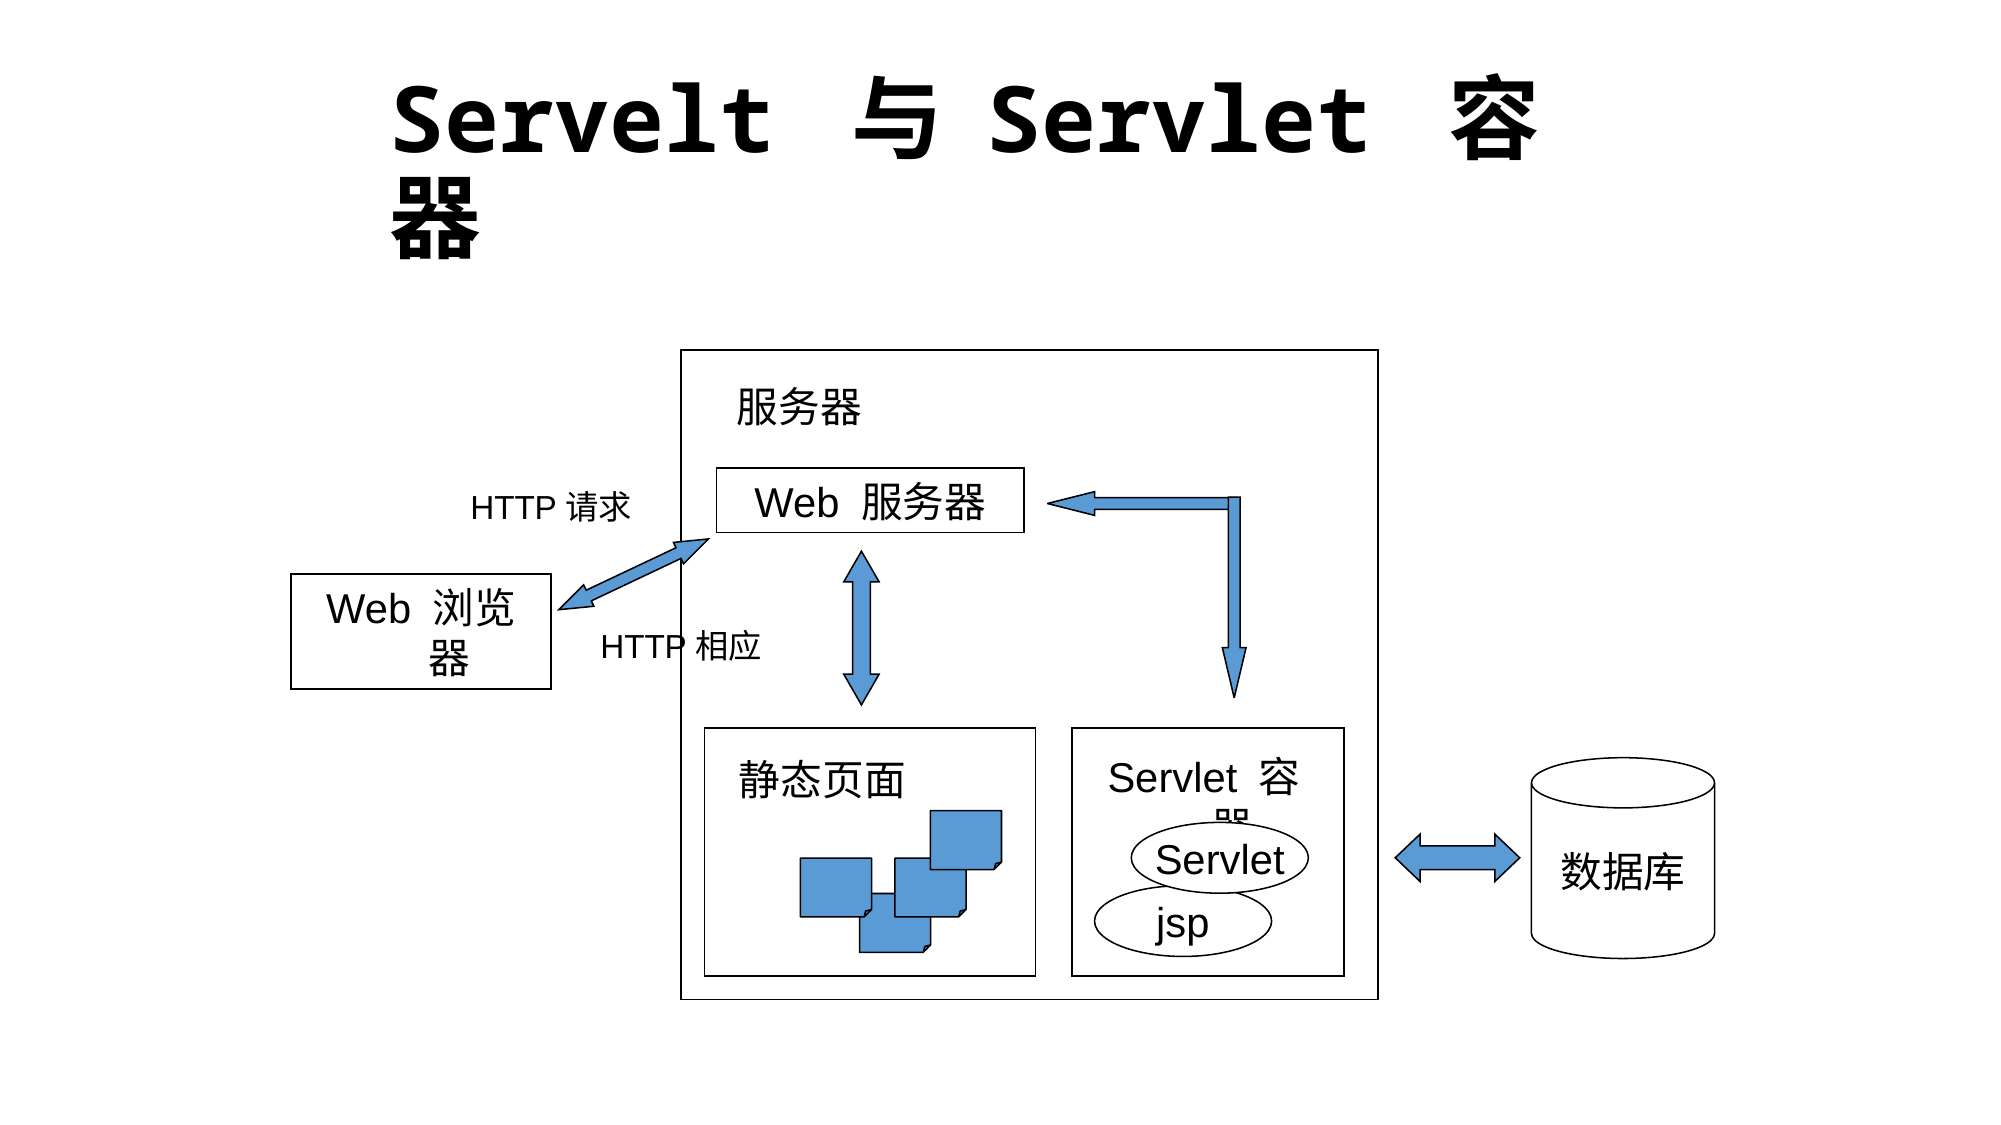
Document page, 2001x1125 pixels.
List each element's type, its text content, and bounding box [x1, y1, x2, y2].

text_box 数据库 [1531, 757, 1715, 959]
text_box [843, 551, 880, 705]
text_box [1047, 491, 1228, 516]
text_box Web 服务器 [716, 467, 1024, 533]
text_box Servlet [1131, 822, 1309, 894]
text_box [1222, 497, 1247, 698]
text_box [1072, 728, 1344, 976]
text_box 静态页面 [722, 746, 923, 812]
text_box [1395, 834, 1520, 882]
text_box HTTP相应 [562, 617, 800, 672]
text_box 服务器 [704, 373, 894, 439]
text_box [680, 349, 1379, 1000]
text_box [894, 858, 967, 917]
text_box Web 浏览器 [291, 574, 551, 689]
text_box [930, 810, 1002, 870]
text_box [859, 893, 931, 953]
text_box [704, 727, 1036, 976]
text_box [558, 538, 709, 610]
title Servelt 与 Servlet 容器 [374, 54, 1638, 291]
text_box Servlet 容器 [1074, 743, 1335, 858]
text_box [800, 858, 872, 917]
text_box jsp [1094, 886, 1272, 957]
text_box HTTP请求 [432, 478, 670, 534]
